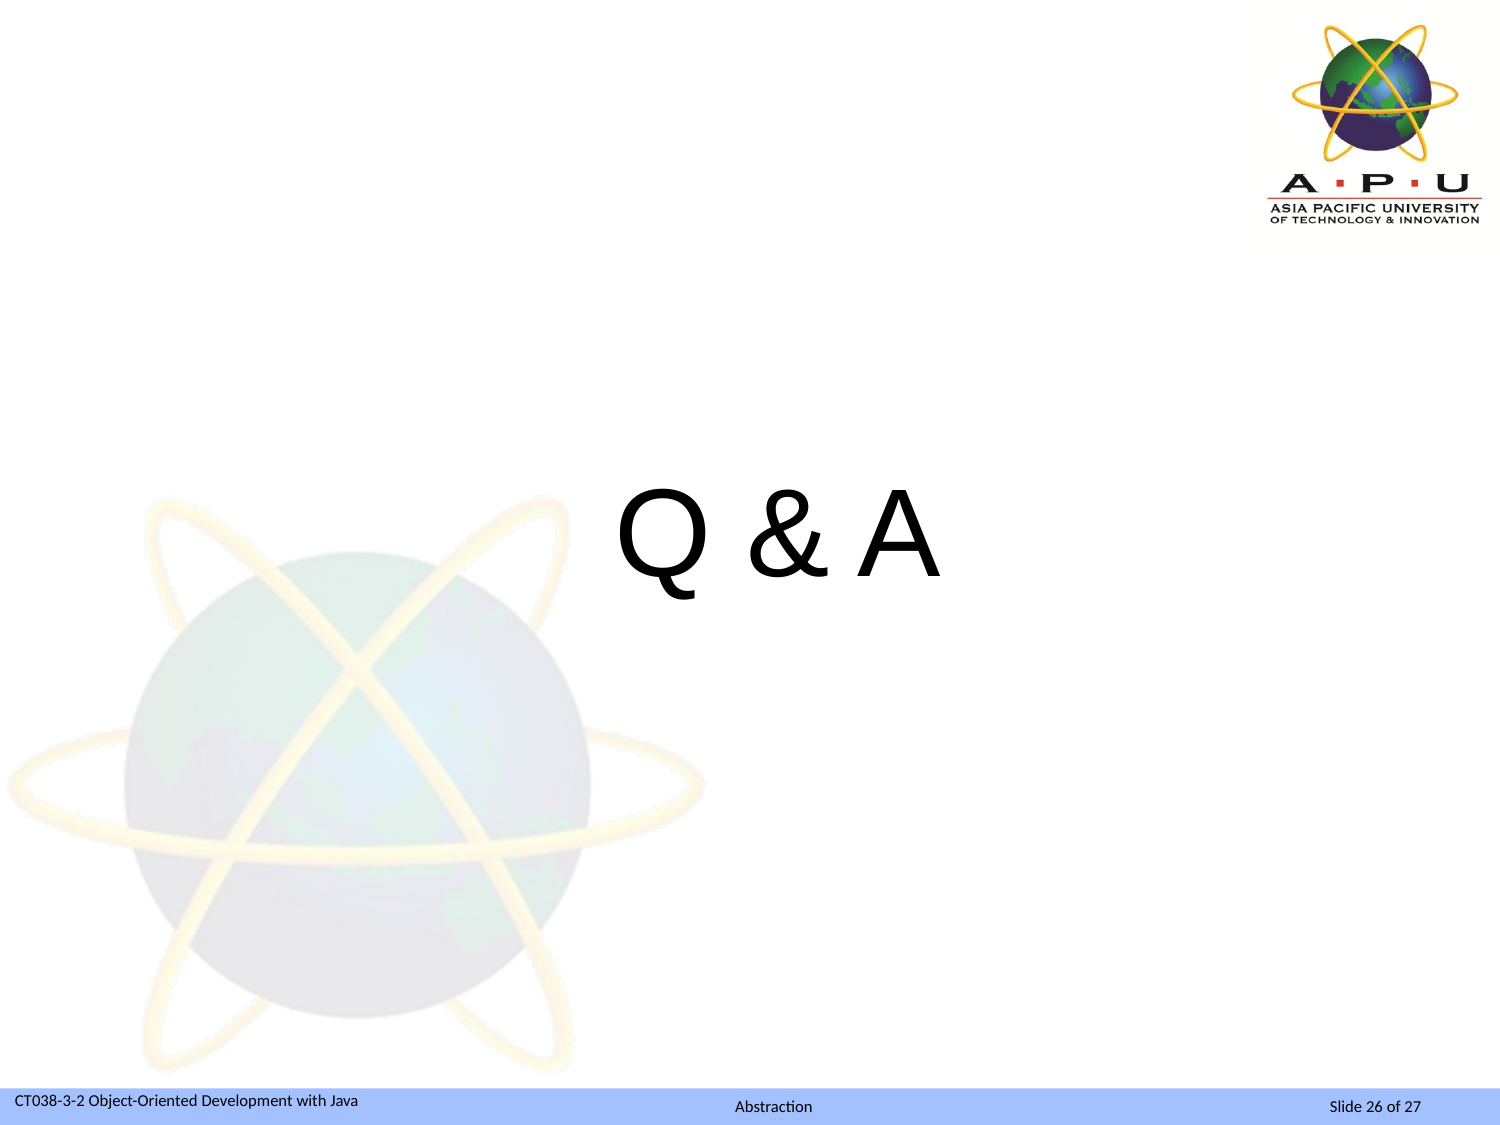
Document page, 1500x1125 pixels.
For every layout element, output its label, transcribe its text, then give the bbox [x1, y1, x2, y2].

picture [1251, 0, 1500, 249]
list Q & A [93, 268, 1463, 1011]
